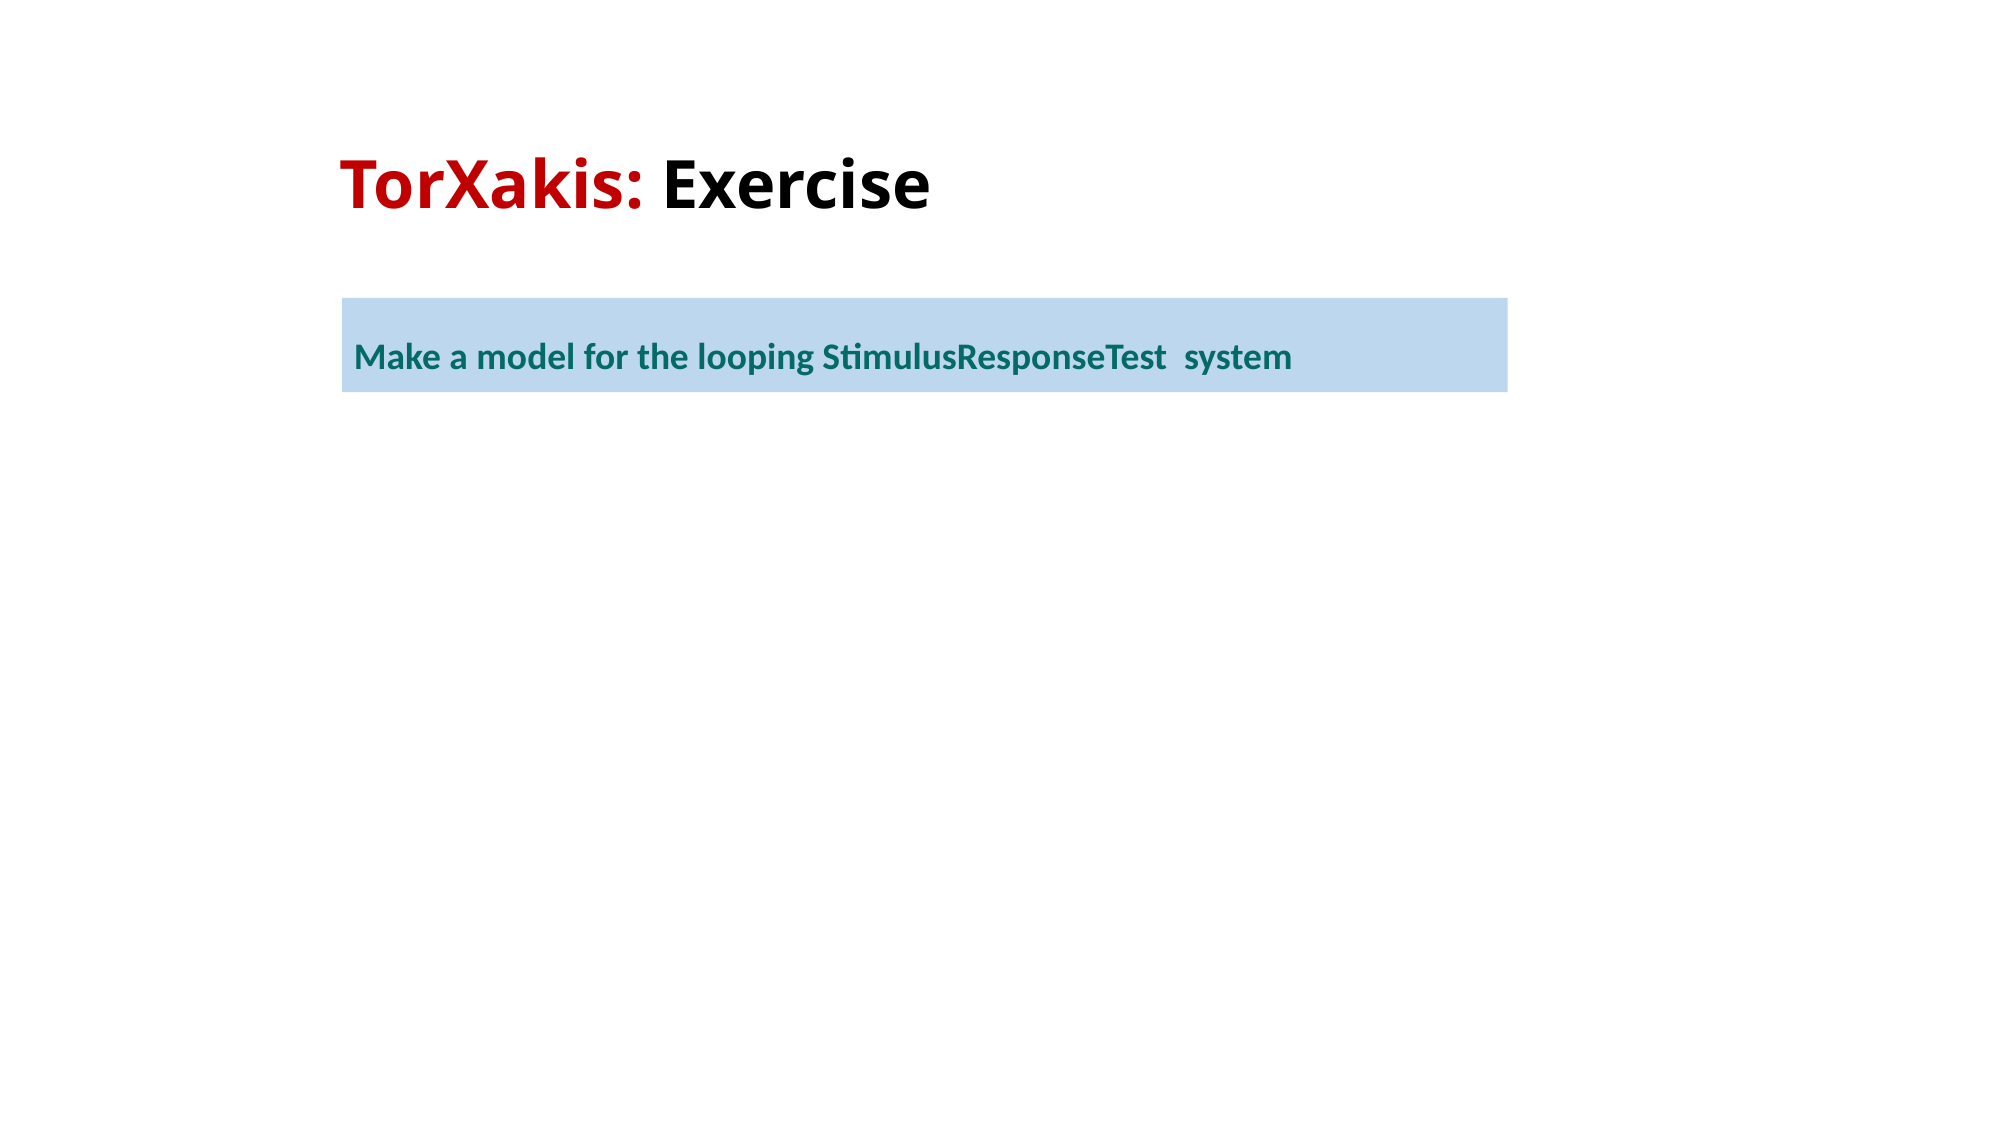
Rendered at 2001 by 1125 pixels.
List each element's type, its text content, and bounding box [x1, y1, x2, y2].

title TorXakis: Exercise [324, 137, 1675, 238]
text_box Make a model for the looping StimulusResponseTest system [342, 297, 1508, 393]
